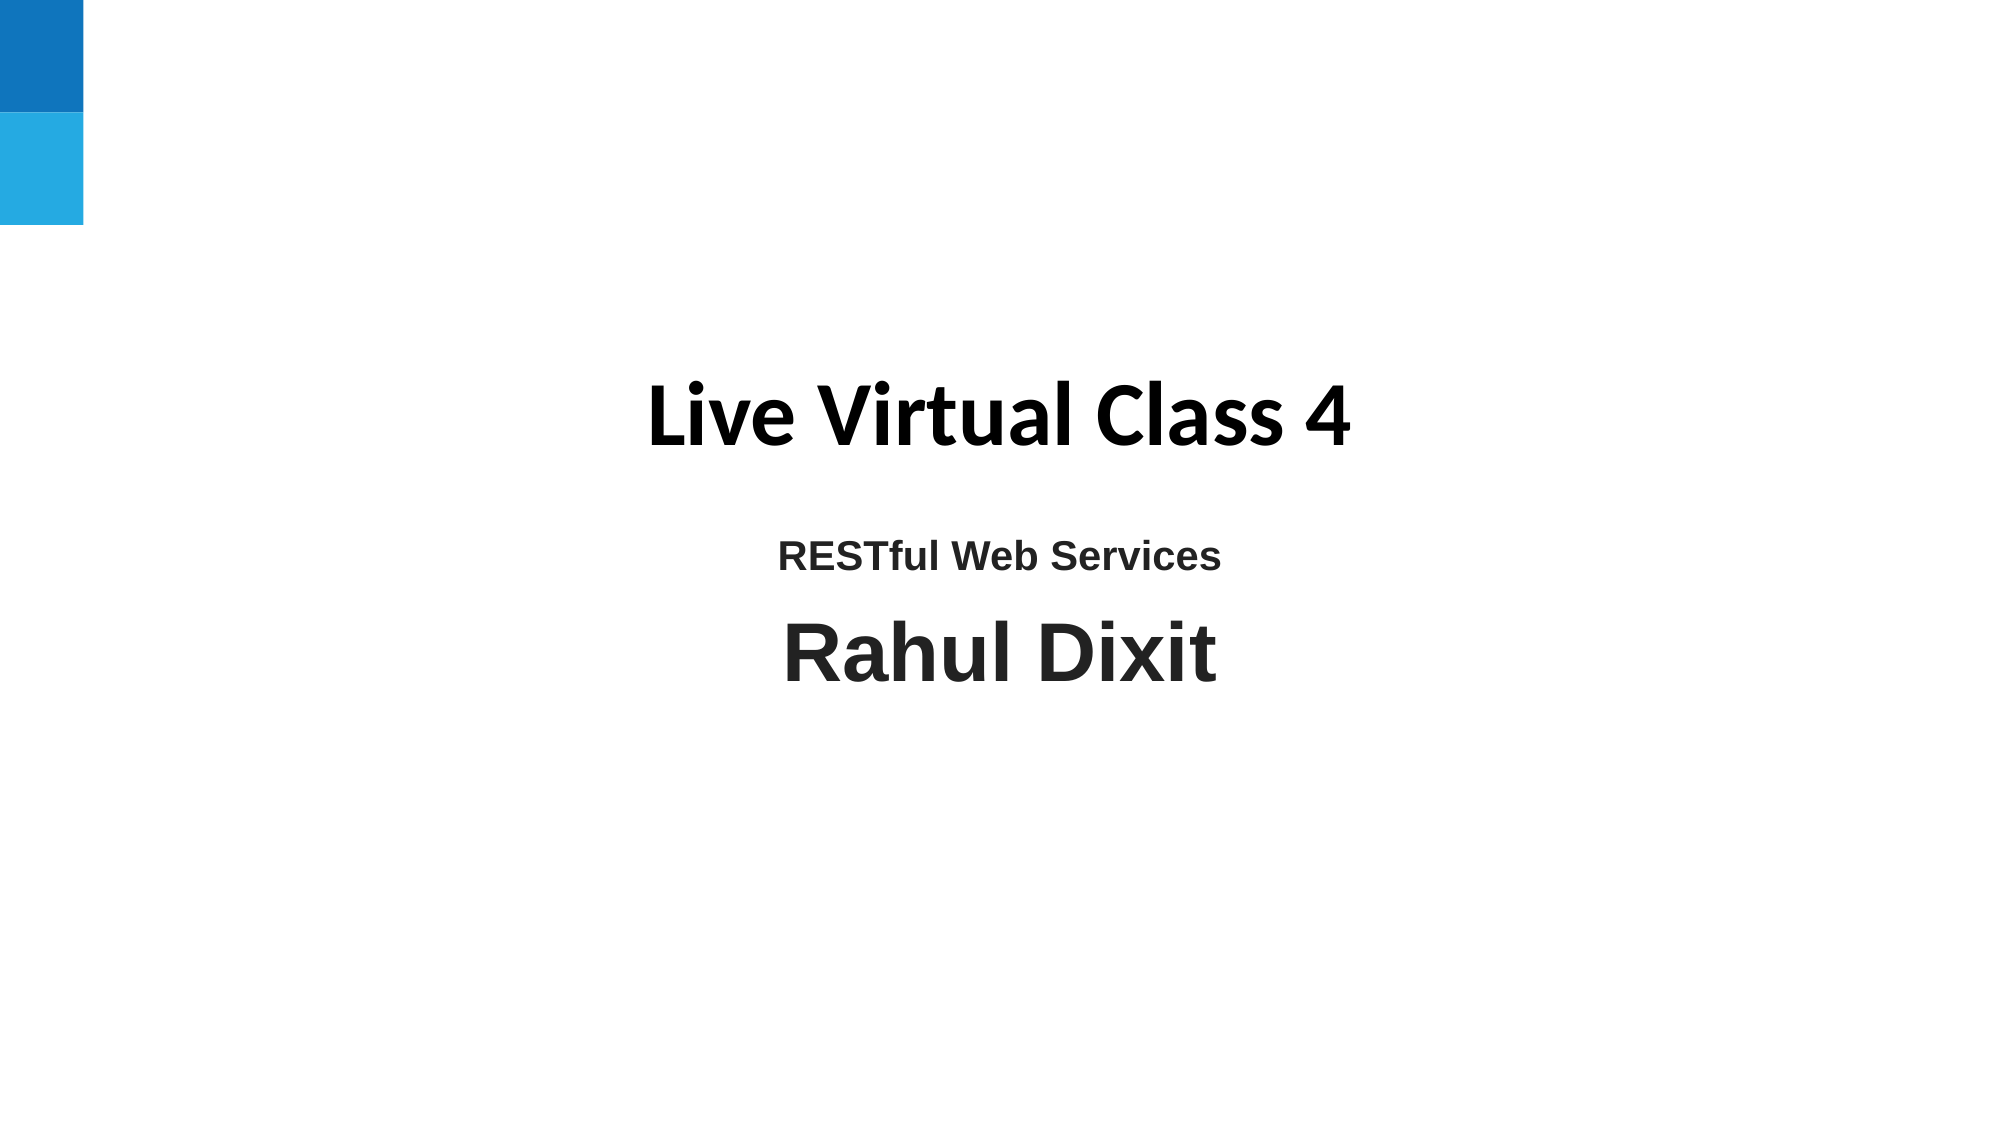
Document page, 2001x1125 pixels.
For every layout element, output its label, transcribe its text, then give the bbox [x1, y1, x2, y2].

text_box RESTful Web Services Rahul Dixit [343, 508, 1657, 709]
text_box Live Virtual Class 4 [343, 309, 1657, 508]
